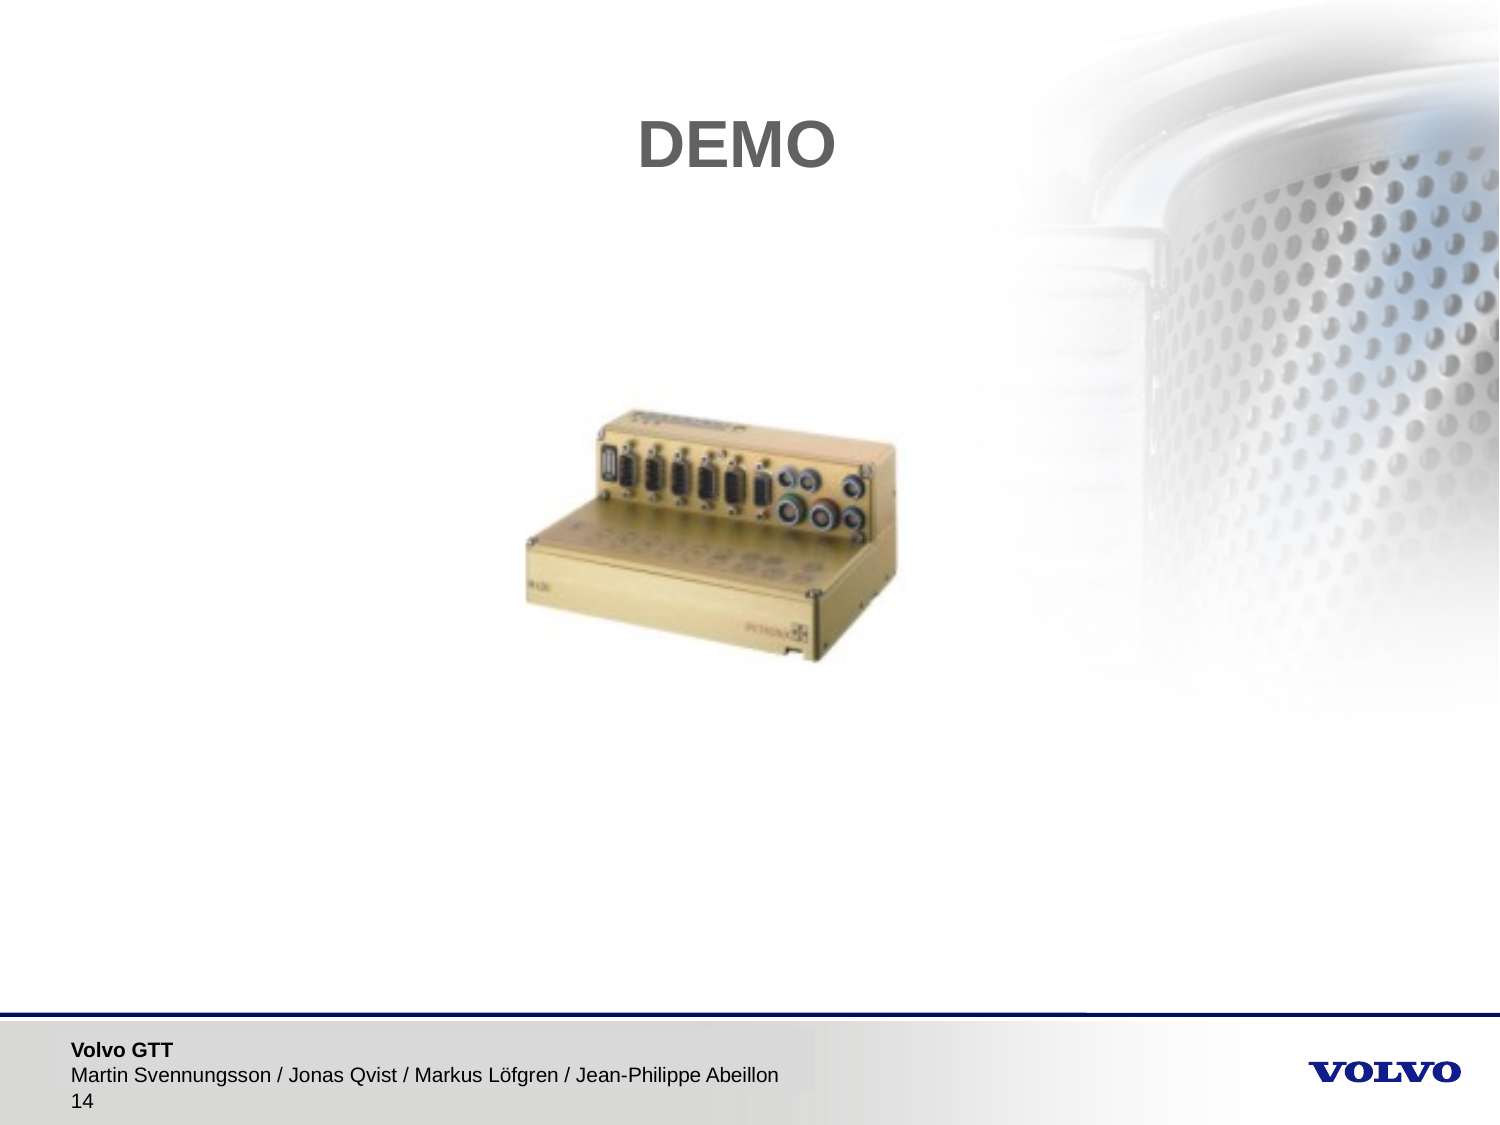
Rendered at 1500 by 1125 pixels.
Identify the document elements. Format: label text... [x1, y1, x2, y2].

picture [0, 1021, 1308, 1125]
footer Volvo GTT Martin Svennungsson / Jonas Qvist / Markus Löfgren / Jean-Philippe Abeillon [55, 1028, 816, 1090]
picture [524, 1, 1499, 853]
title DEMO [48, 102, 1426, 290]
slide_number 14 [55, 1090, 139, 1121]
